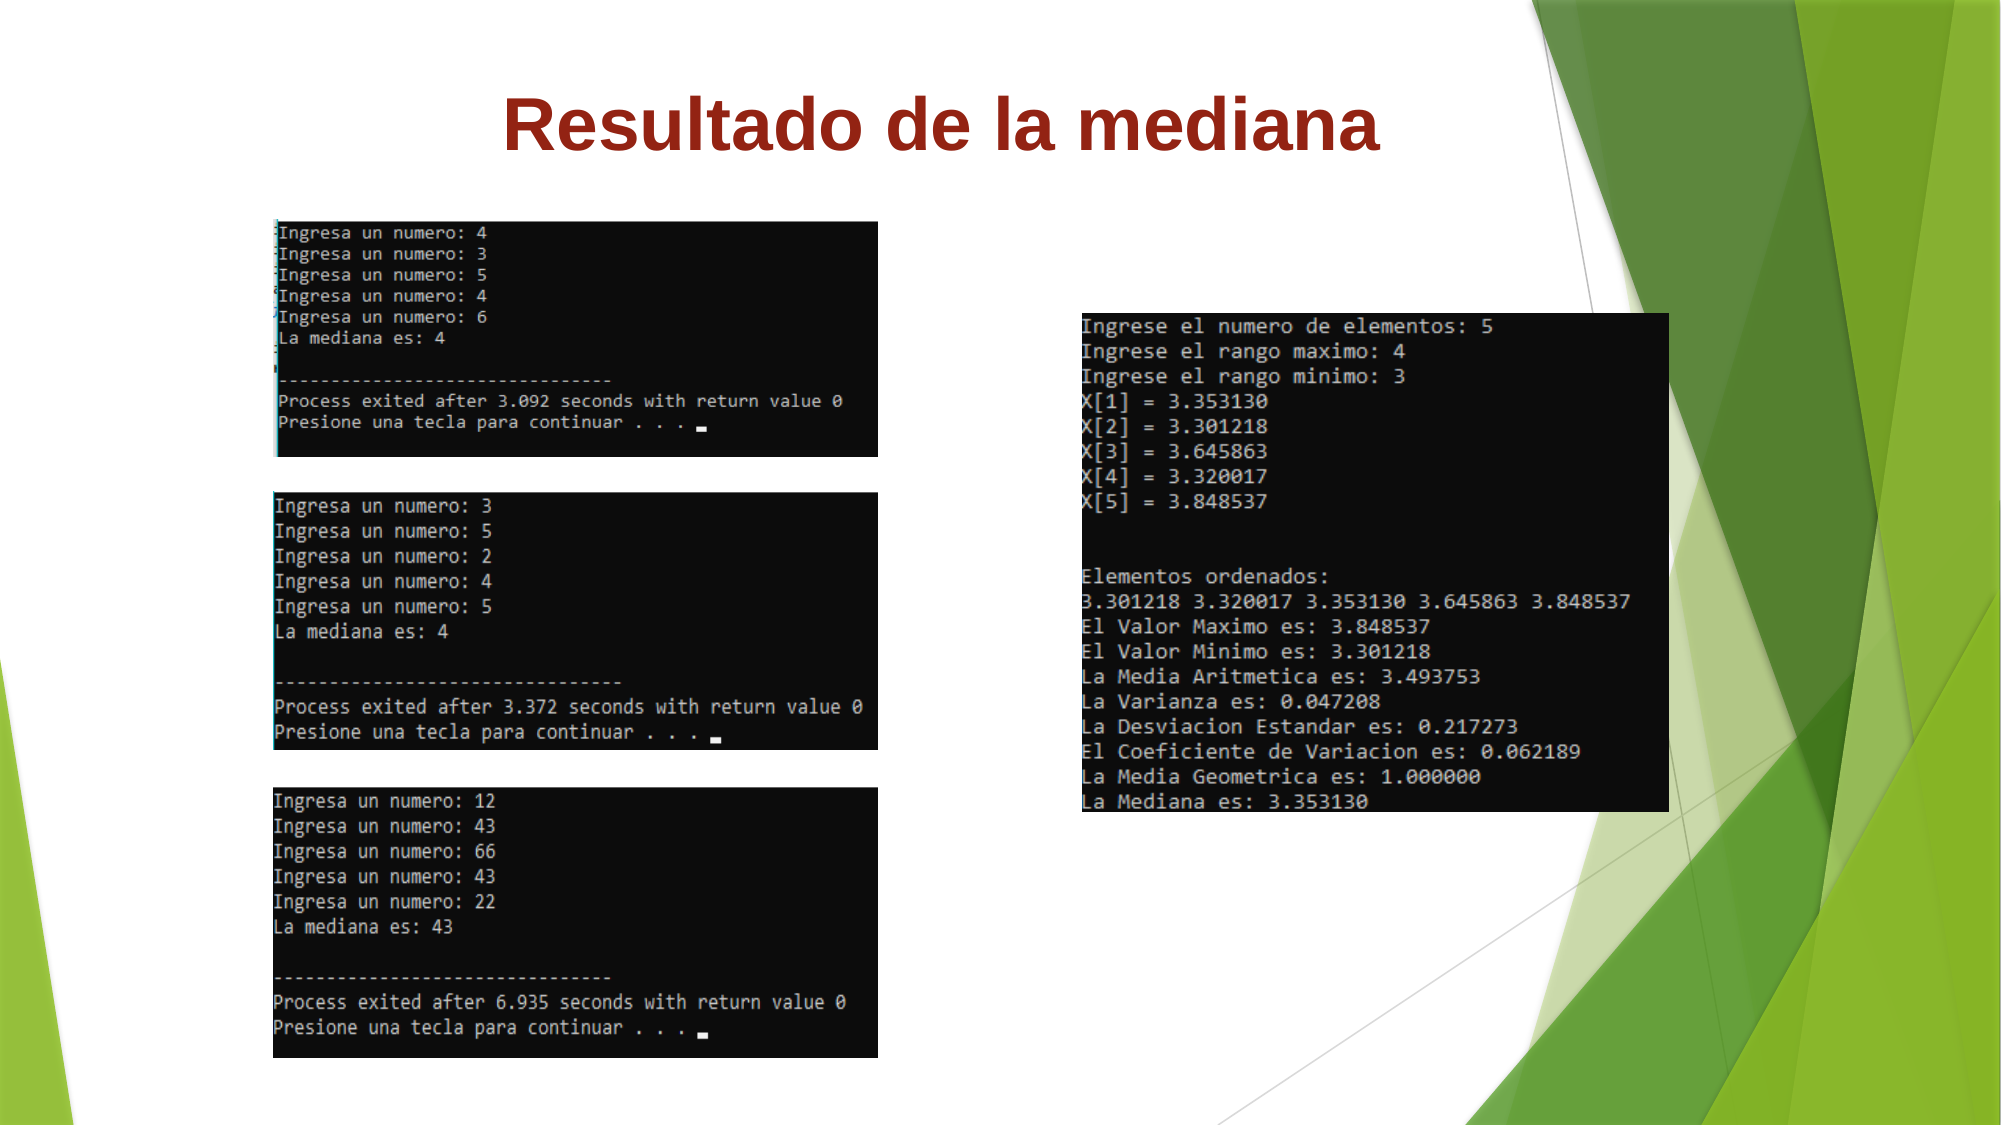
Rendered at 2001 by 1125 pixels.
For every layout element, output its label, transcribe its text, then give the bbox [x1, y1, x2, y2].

picture [1082, 312, 1670, 813]
picture [272, 491, 879, 750]
title Resultado de la mediana [421, 67, 1463, 197]
picture [272, 786, 879, 1058]
picture [272, 219, 879, 457]
